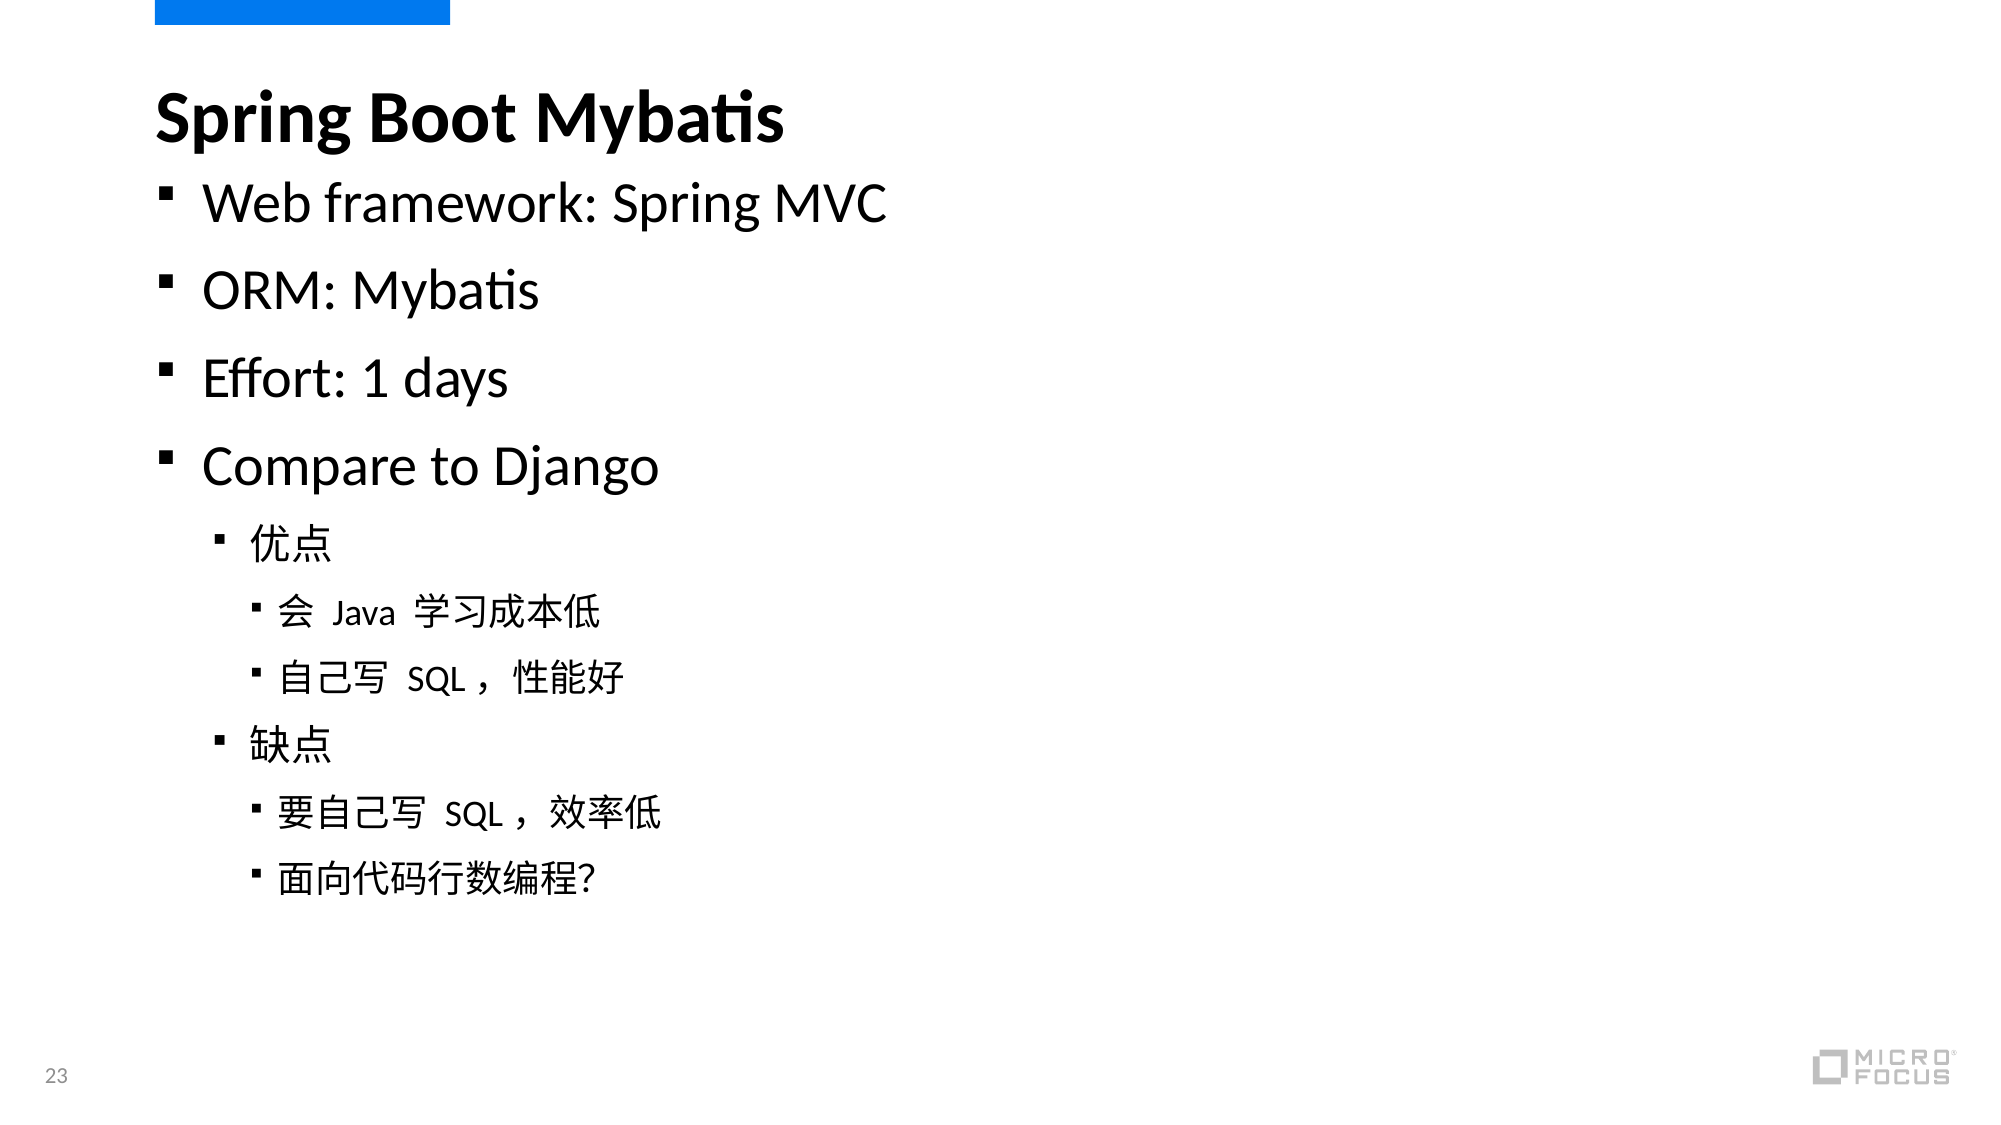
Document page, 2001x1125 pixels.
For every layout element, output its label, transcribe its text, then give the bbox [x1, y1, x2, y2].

slide_number 23 [30, 1051, 90, 1097]
title Spring Boot Mybatis [155, 70, 1847, 165]
list Web framework: Spring MVC ORM: Mybatis Effort: 1 days Compare to Django 优点 会 Java 学习成本低 自己写 SQL，性能好 缺点 要自己写 SQL，效率低 面向代码行数编程？ [155, 165, 1847, 1014]
